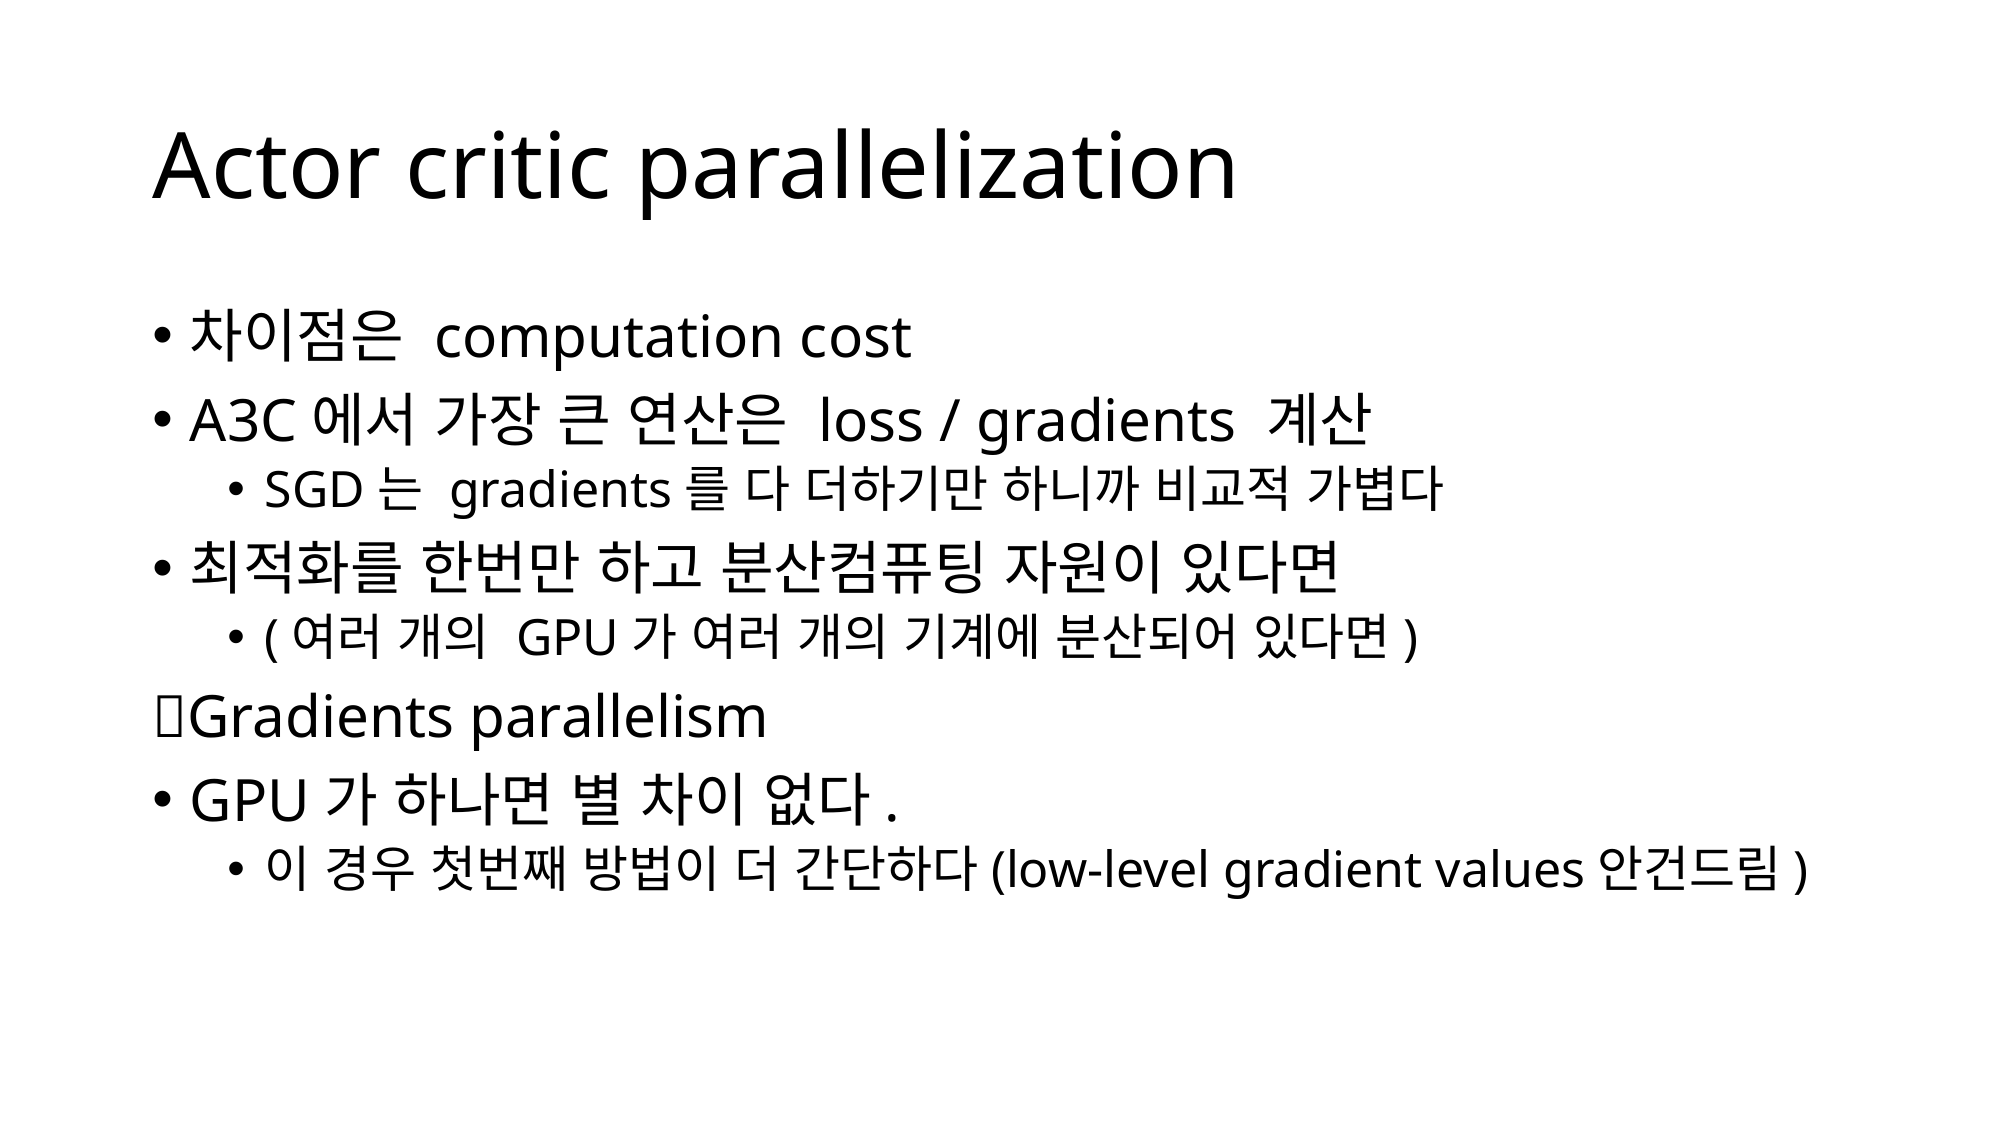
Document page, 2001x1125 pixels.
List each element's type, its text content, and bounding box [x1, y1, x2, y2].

list 차이점은 computation cost A3C에서 가장 큰 연산은 loss / gradients 계산 SGD는 gradients를 다 더하기만 하니까 비교적 가볍다 최적화를 한번만 하고 분산컴퓨팅 자원이 있다면 (여러 개의 GPU가 여러 개의 기계에 분산되어 있다면) Gradients parallelism GPU가 하나면 별 차이 없다. 이 경우 첫번째 방법이 더 간단하다(low-level gradient values안건드림) [137, 299, 1863, 1014]
title Actor critic parallelization [137, 59, 1863, 278]
